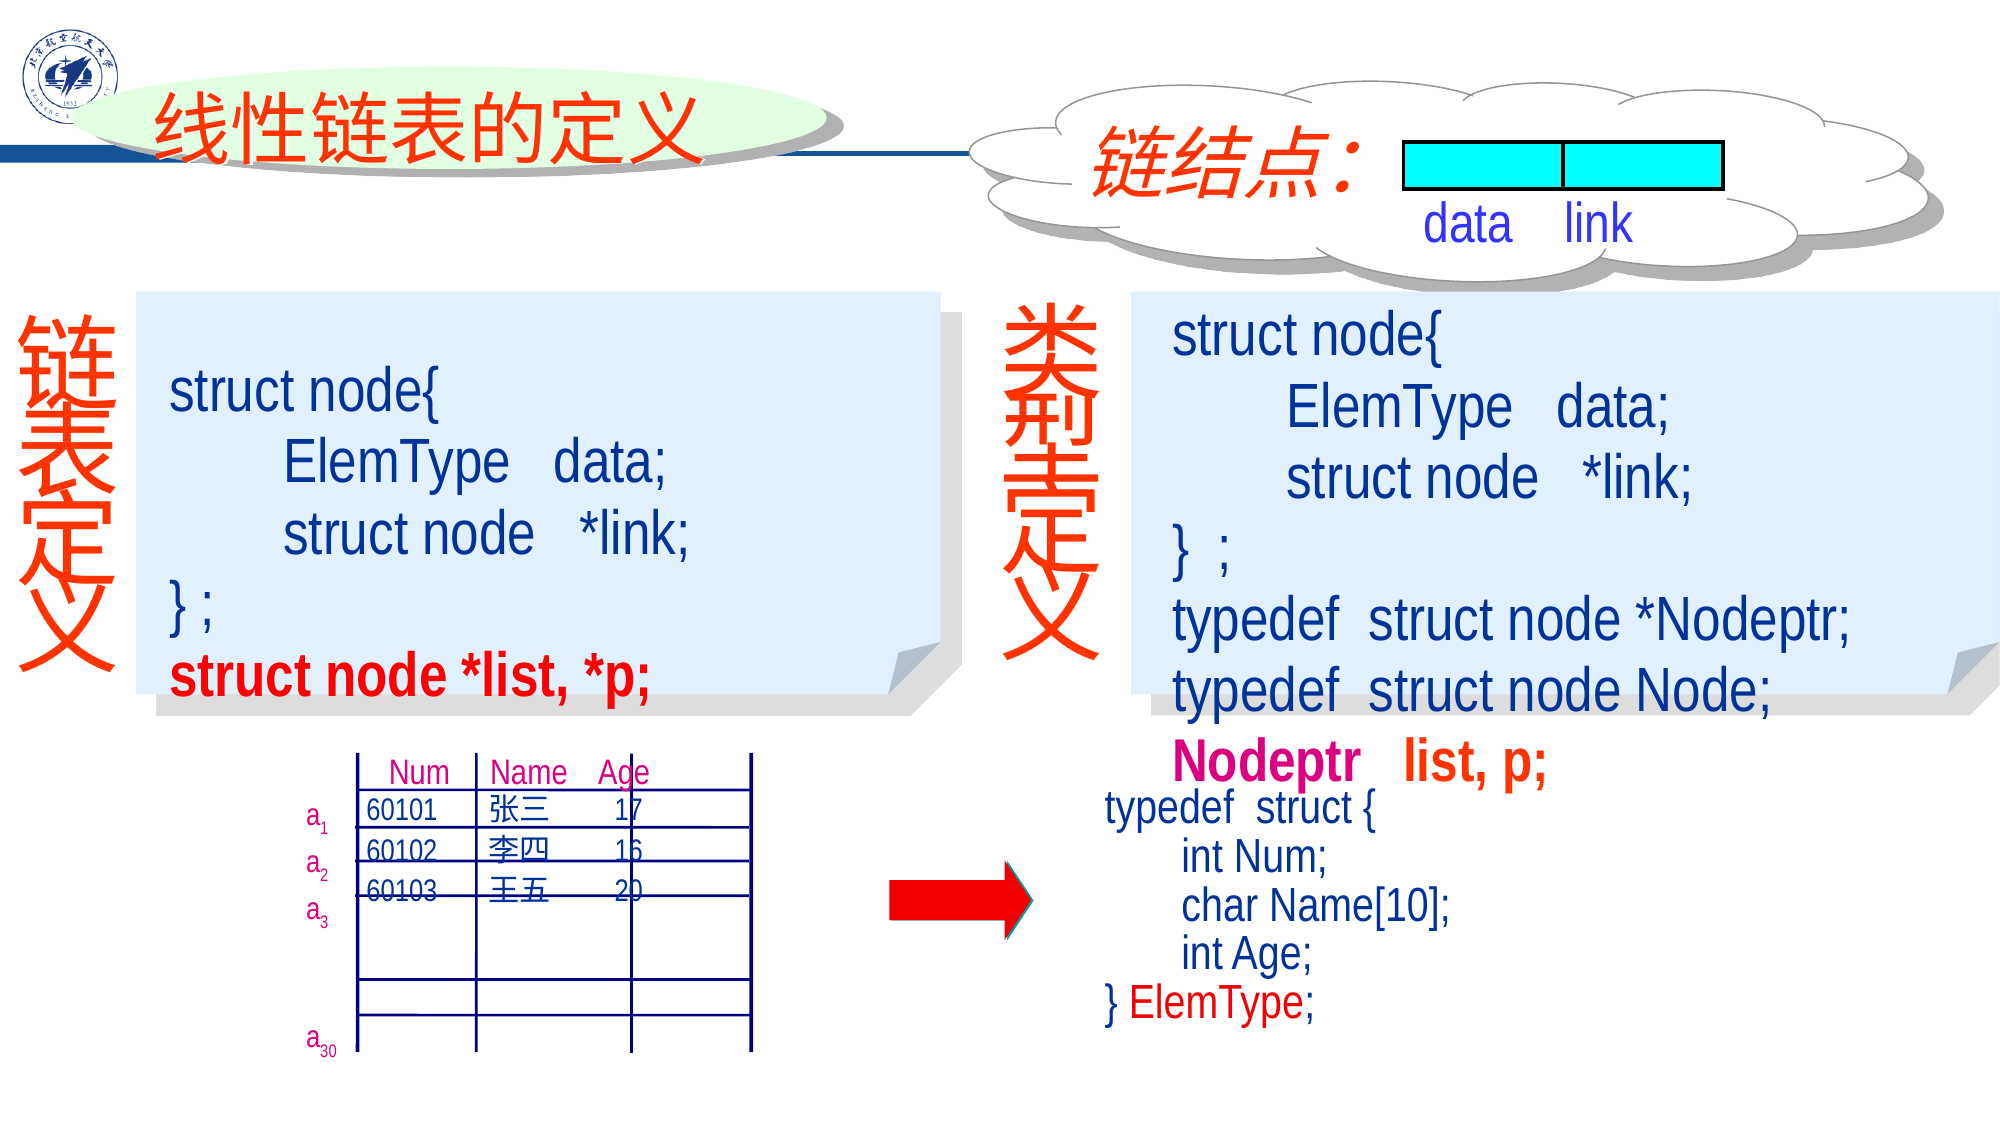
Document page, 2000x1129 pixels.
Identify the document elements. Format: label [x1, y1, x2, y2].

text_box [968, 78, 1930, 282]
text_box [983, 291, 2000, 809]
picture [16, 23, 124, 130]
text_box [0, 291, 941, 723]
text_box [889, 776, 1772, 1040]
text_box [70, 66, 827, 183]
text_box [290, 741, 845, 1048]
